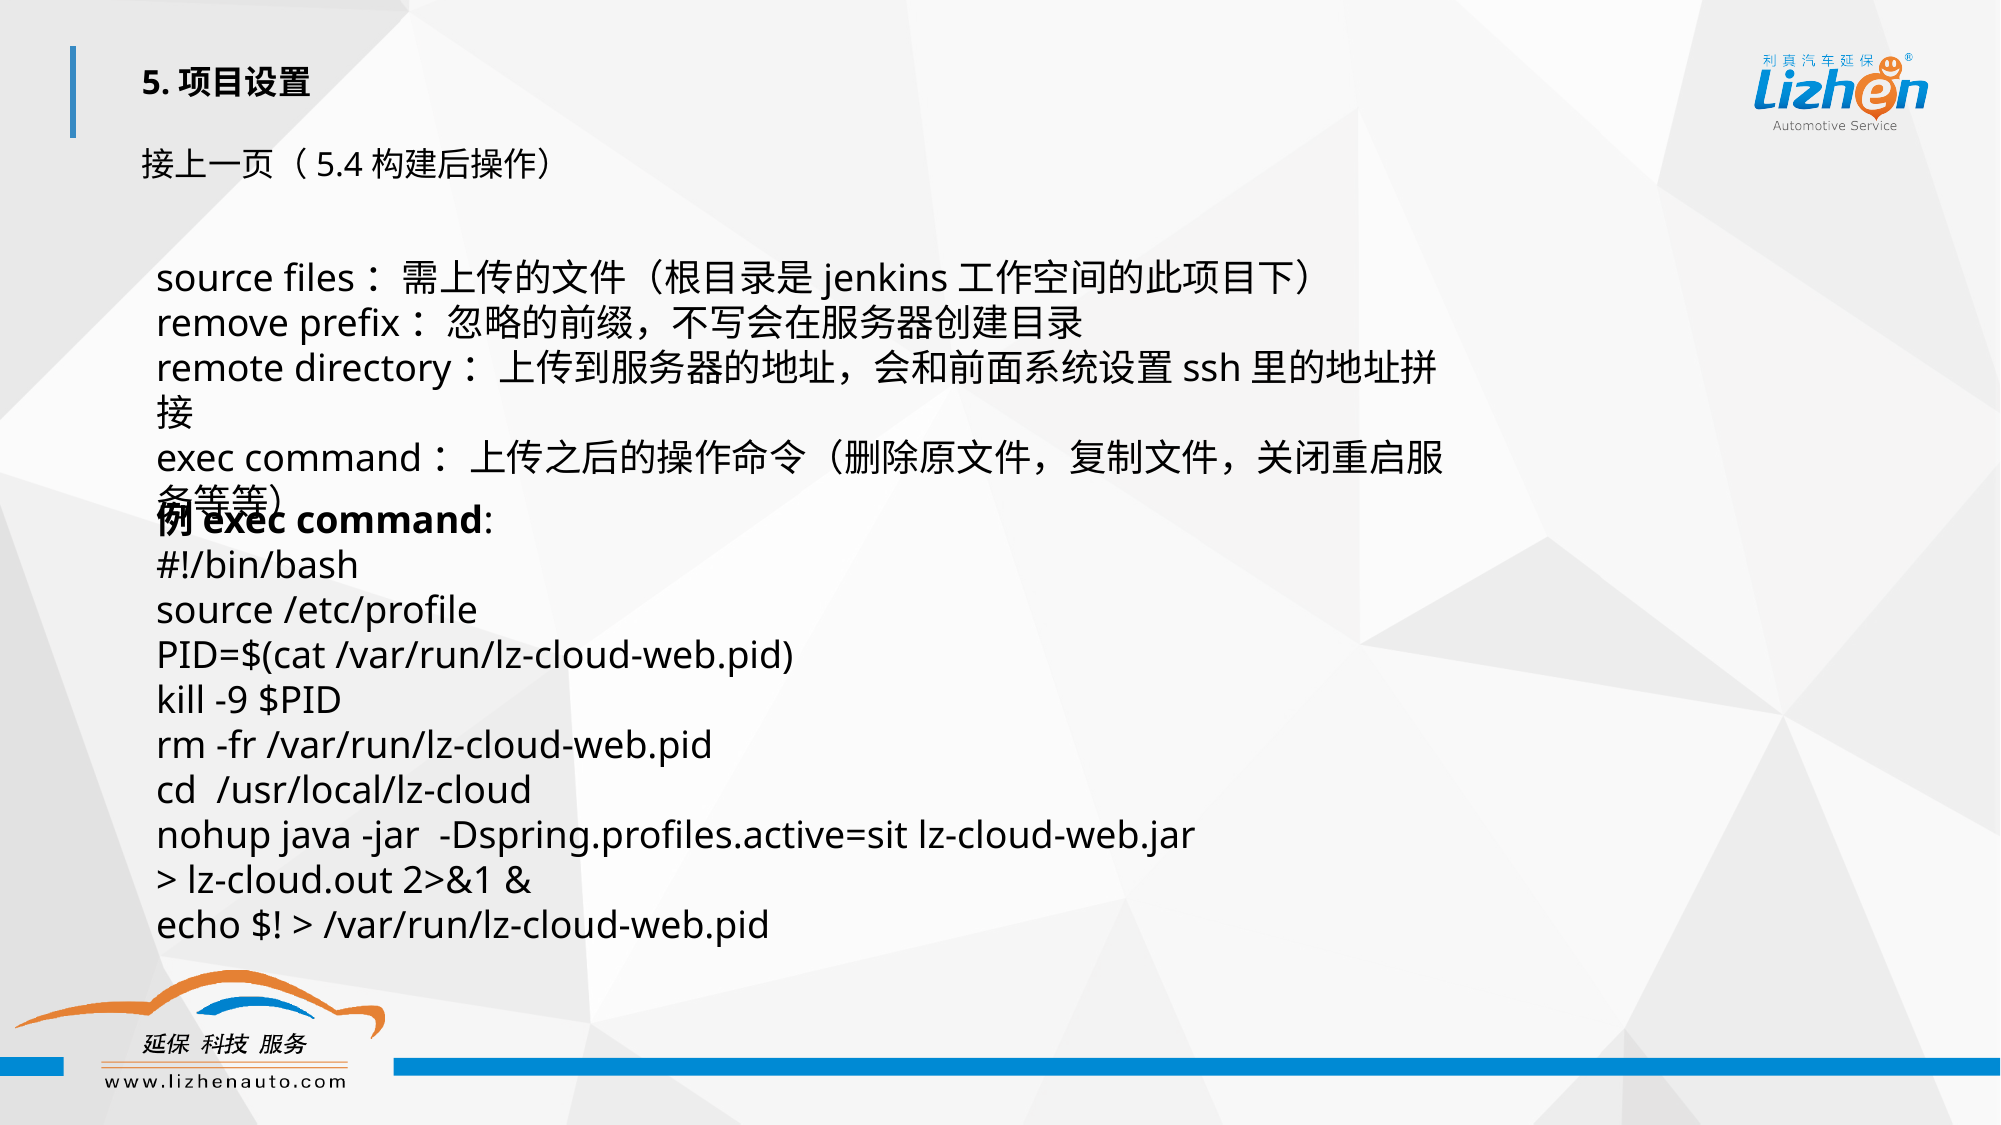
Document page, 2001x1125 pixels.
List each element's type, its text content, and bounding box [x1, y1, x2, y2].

text_box 接上一页（5.4构建后操作） [134, 135, 1633, 191]
text_box 例exec command: #!/bin/bash source /etc/profile PID=$(cat /var/run/lz-cloud-web.pid) kill -9 $PID rm -fr /var/run/lz-cloud-web.pid cd /usr/local/lz-cloud nohup java -jar -Dspring.profiles.active=sit lz-cloud-web.jar > lz-cloud.out 2>&1 & echo $! > /var/run/lz-cloud-web.pid [148, 488, 1235, 954]
text_box source files：需上传的文件（根目录是jenkins工作空间的此项目下） remove prefix：忽略的前缀，不写会在服务器创建目录 remote directory：上传到服务器的地址，会和前面系统设置ssh里的地址拼接 exec command：上传之后的操作命令（删除原文件，复制文件，关闭重启服务等等） [148, 246, 1482, 532]
text_box 5.项目设置 [134, 53, 1467, 109]
picture [0, 0, 2001, 1125]
